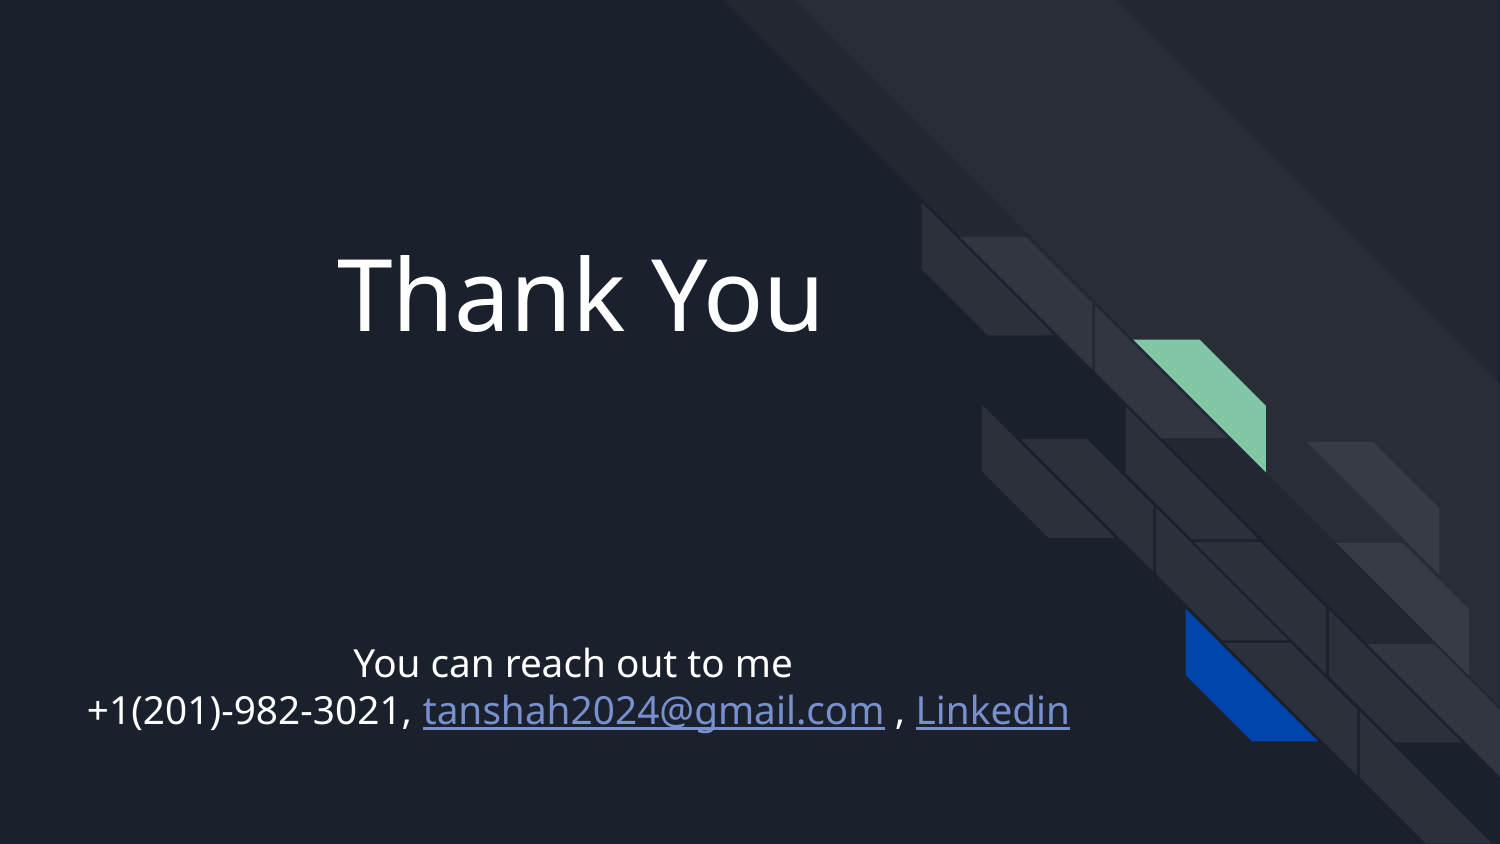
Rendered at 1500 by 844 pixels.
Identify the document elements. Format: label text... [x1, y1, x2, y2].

title You can reach out to me +1(201)-982-3021, tanshah2024@gmail.com , Linkedin [39, 623, 1118, 803]
title Thank You [129, 216, 1087, 367]
